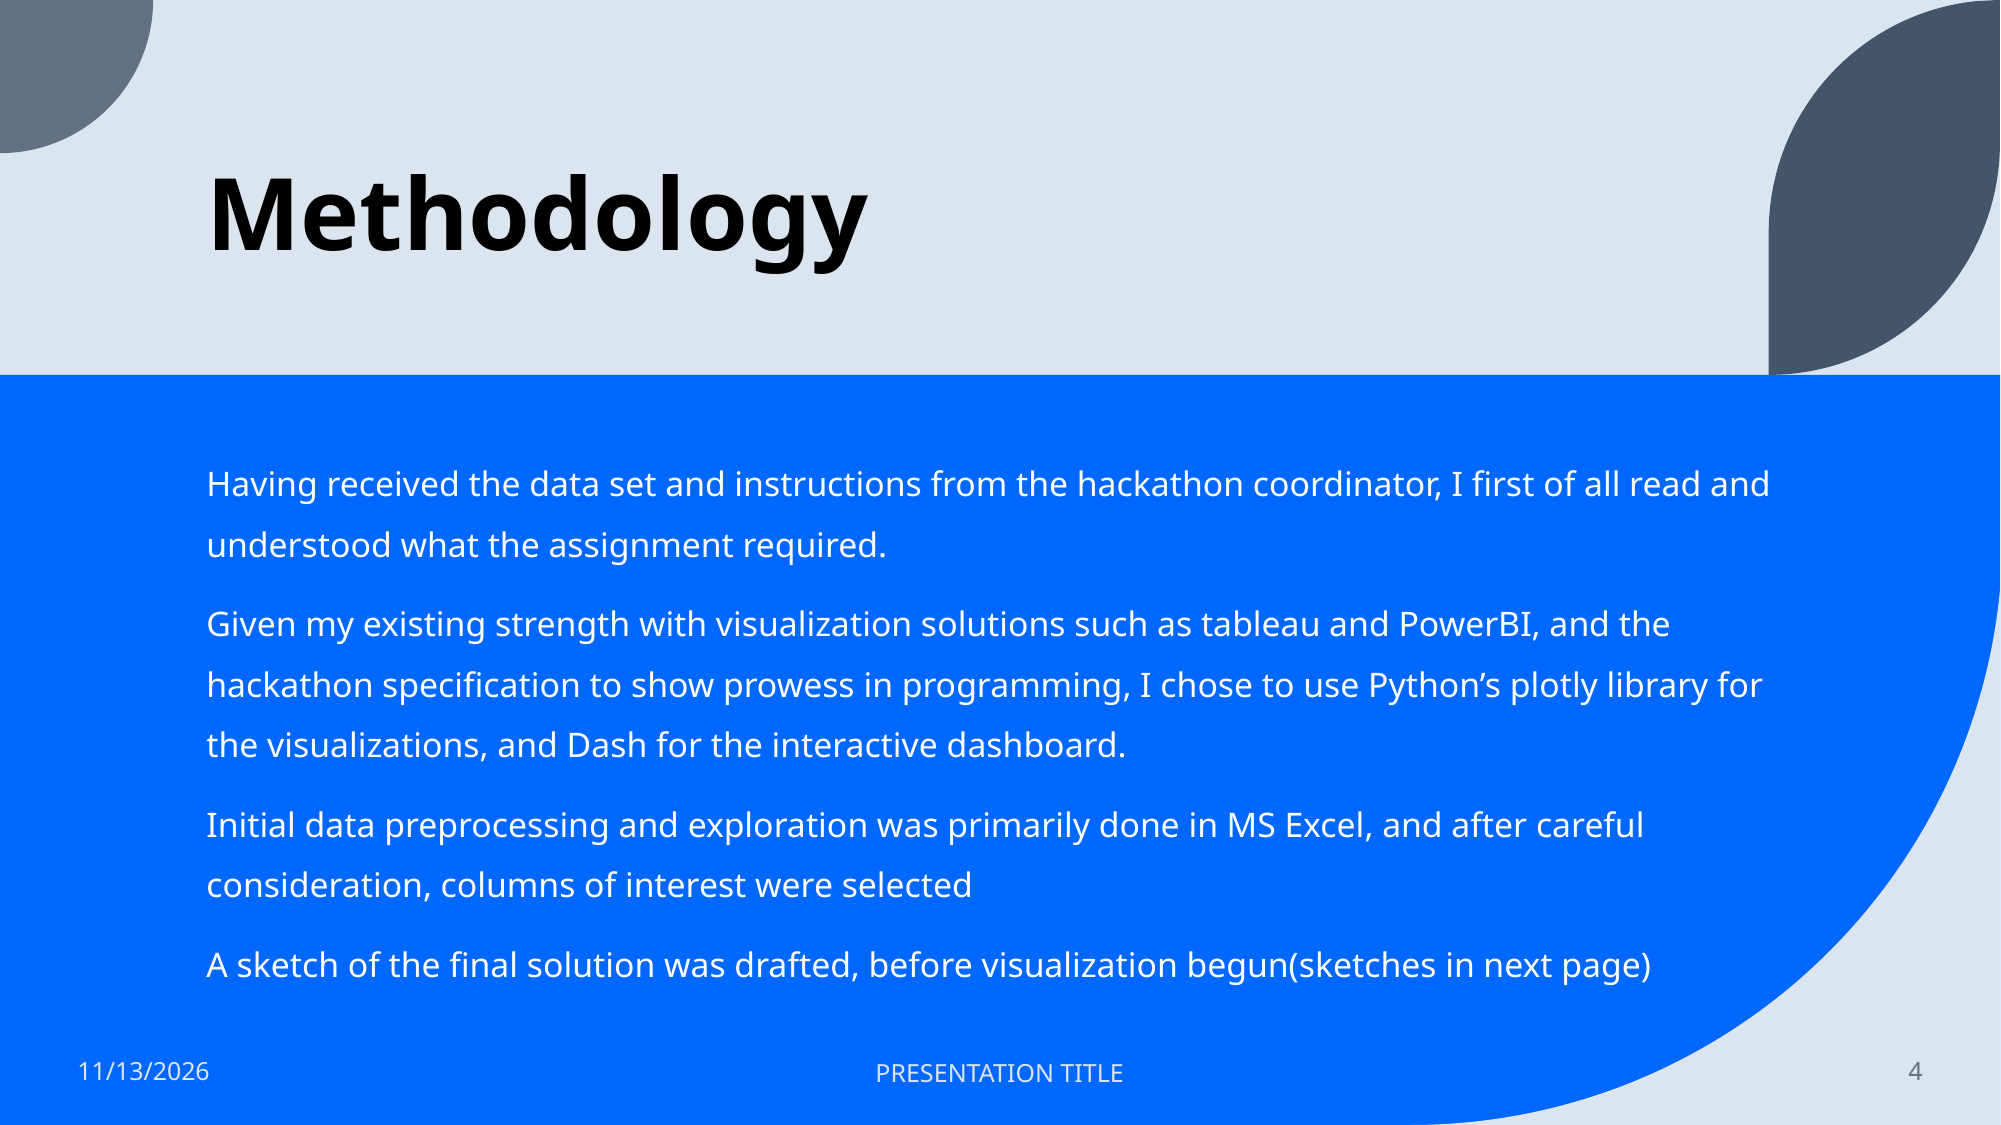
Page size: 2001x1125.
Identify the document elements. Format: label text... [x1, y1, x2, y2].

list Having received the data set and instructions from the hackathon coordinator, I first of all read and understood what the assignment required. Given my existing strength with visualization solutions such as tableau and PowerBI, and the hackathon specification to show prowess in programming, I chose to use Python’s plotly library for the visualizations, and Dash for the interactive dashboard. Initial data preprocessing and exploration was primarily done in MS Excel, and after careful consideration, columns of interest were selected A sketch of the final solution was drafted, before visualization begun(sketches in next page) [191, 435, 1796, 999]
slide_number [62, 1042, 513, 1103]
footer PRESENTATION TITLE [662, 1042, 1338, 1103]
slide_number 4 [1674, 1042, 1938, 1103]
title Methodology [191, 62, 1796, 280]
